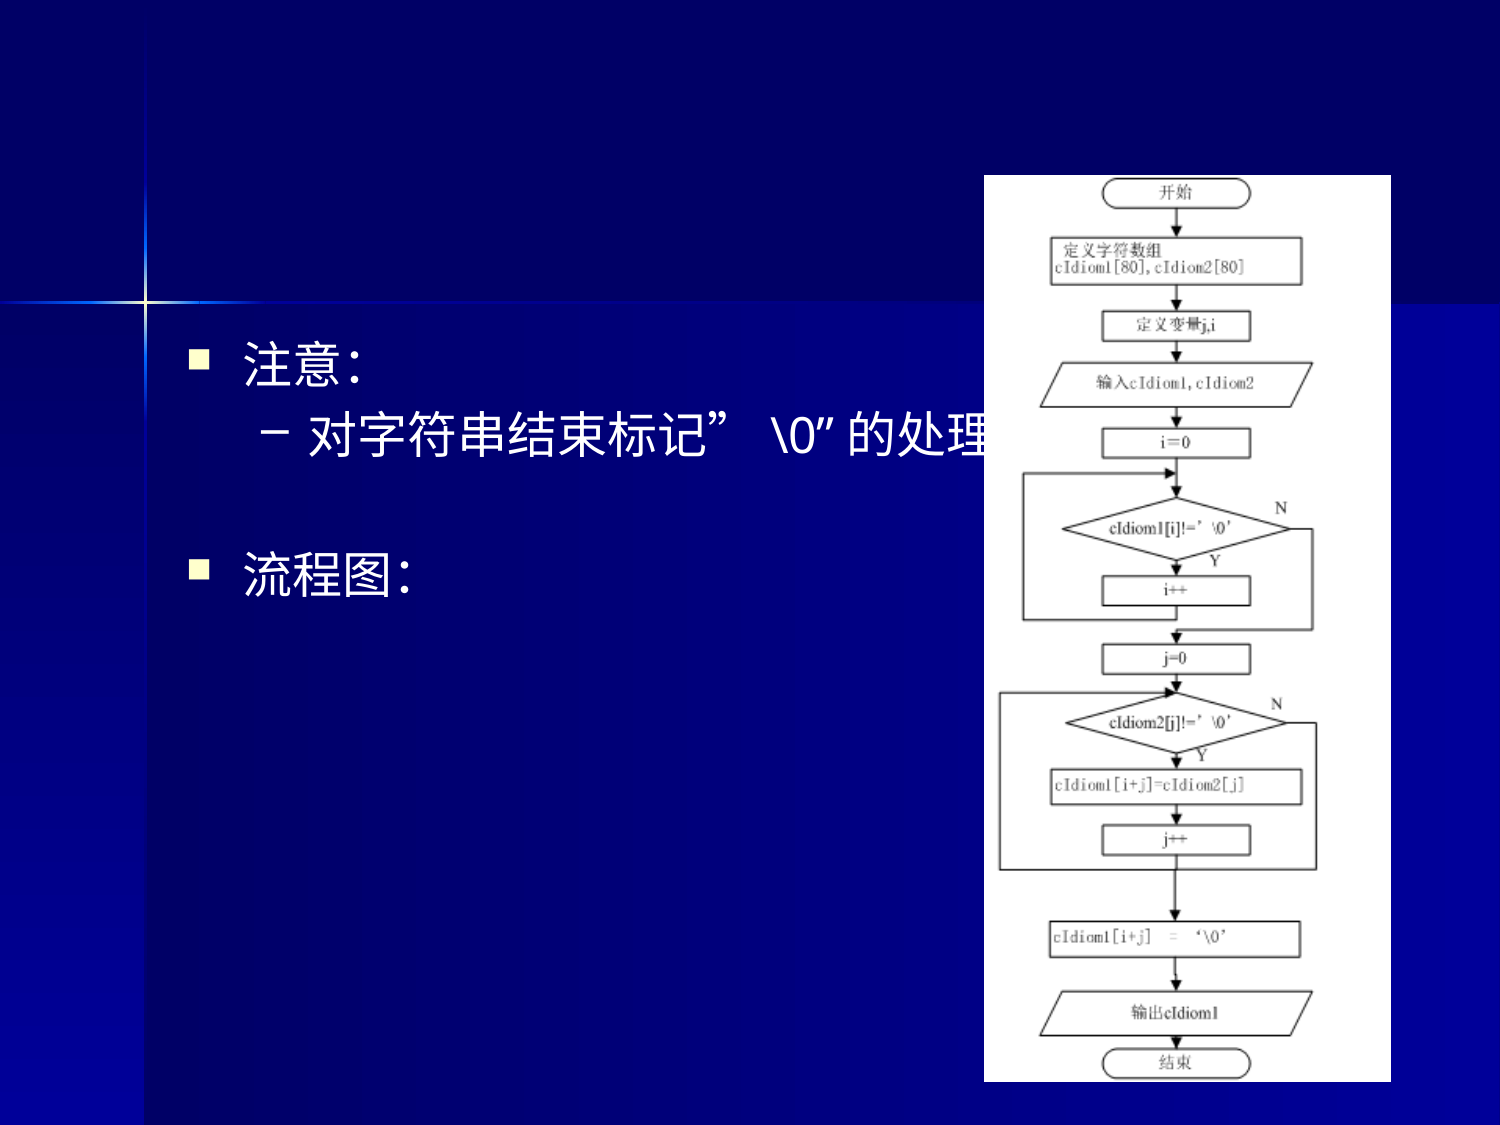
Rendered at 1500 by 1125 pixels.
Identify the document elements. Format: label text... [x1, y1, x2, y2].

picture [984, 175, 1391, 1083]
list 注意： 对字符串结束标记”\0”的处理 流程图： [170, 326, 979, 1002]
